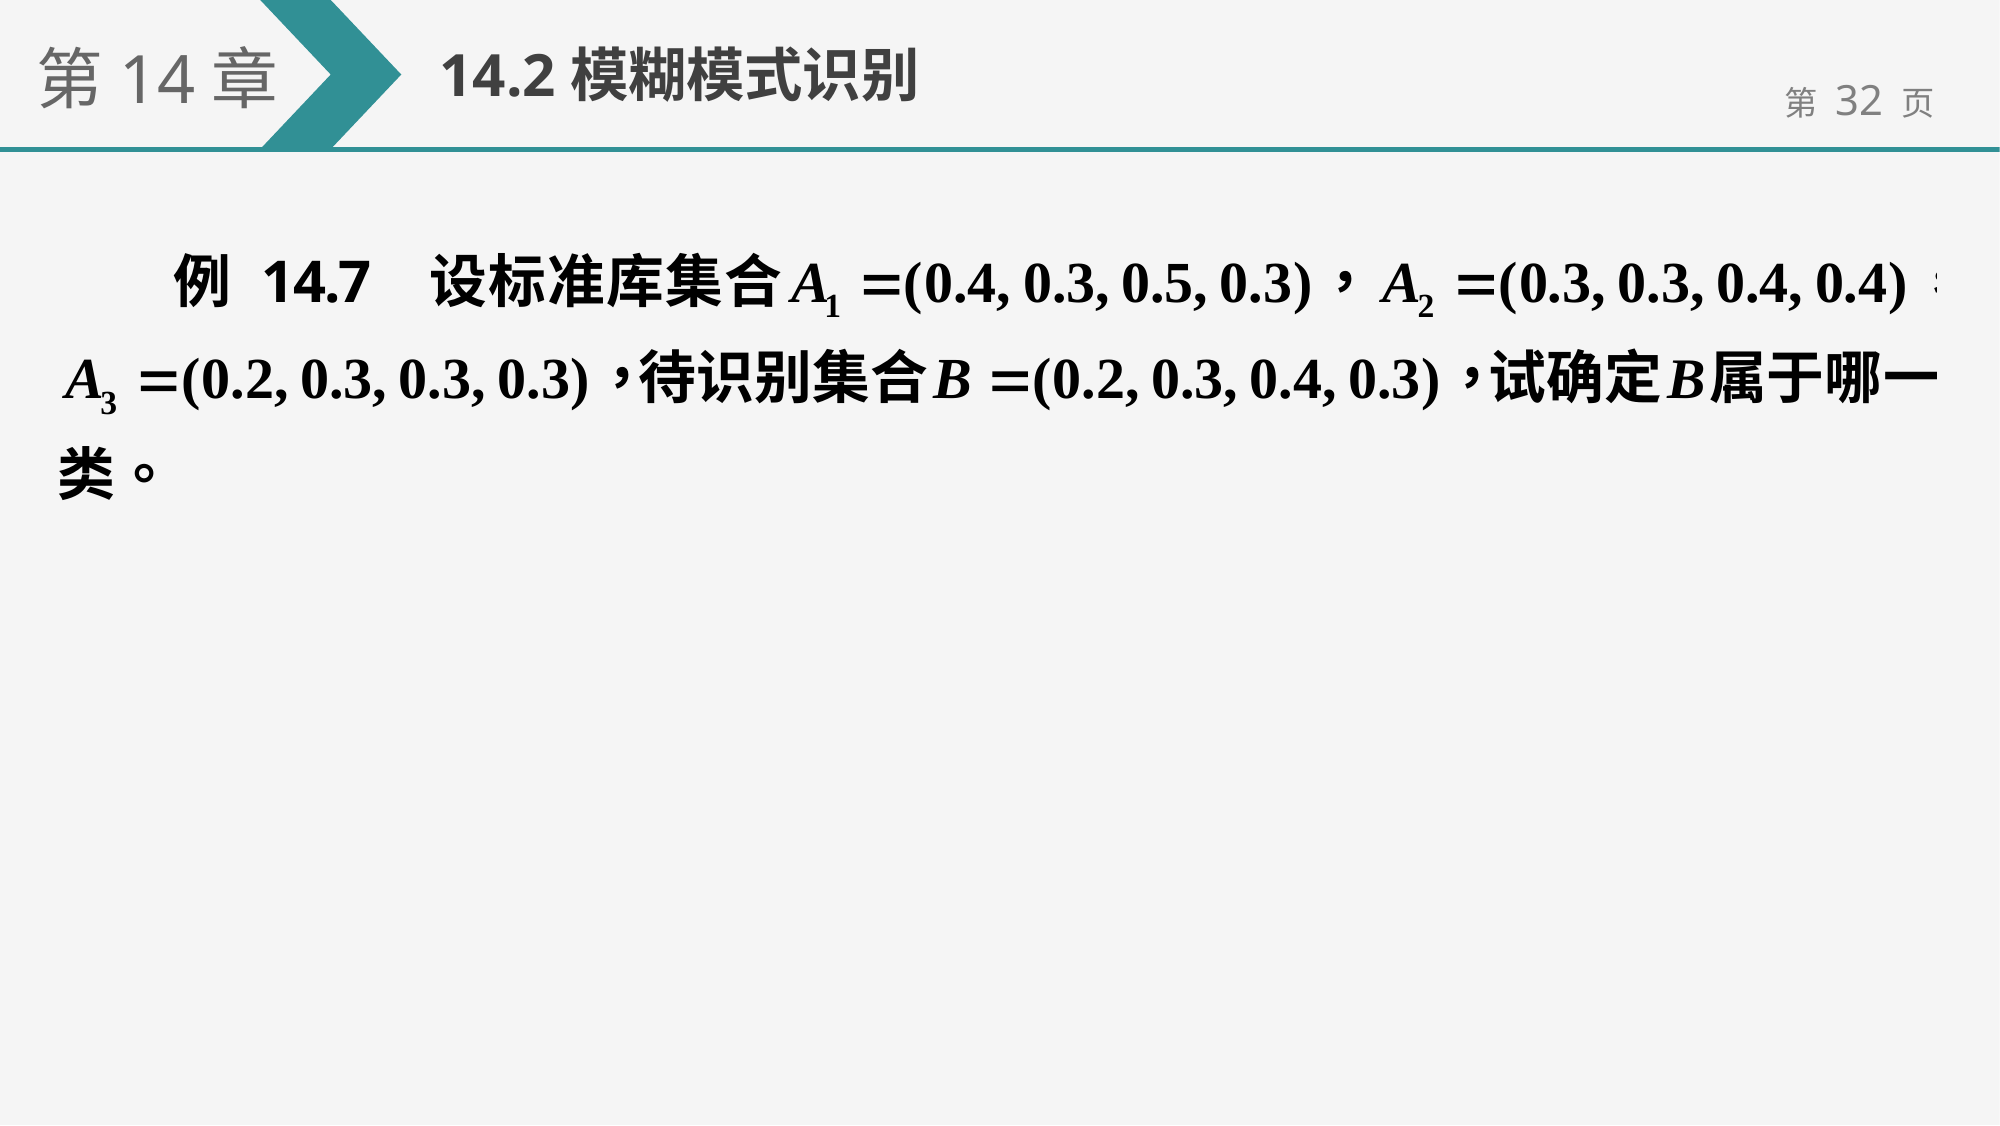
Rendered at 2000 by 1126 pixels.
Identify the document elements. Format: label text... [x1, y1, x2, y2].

text_box [258, 0, 403, 148]
text_box 第14章 [21, 29, 294, 125]
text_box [57, 217, 1937, 861]
text_box 14.2模糊模式识别 [424, 31, 1366, 116]
